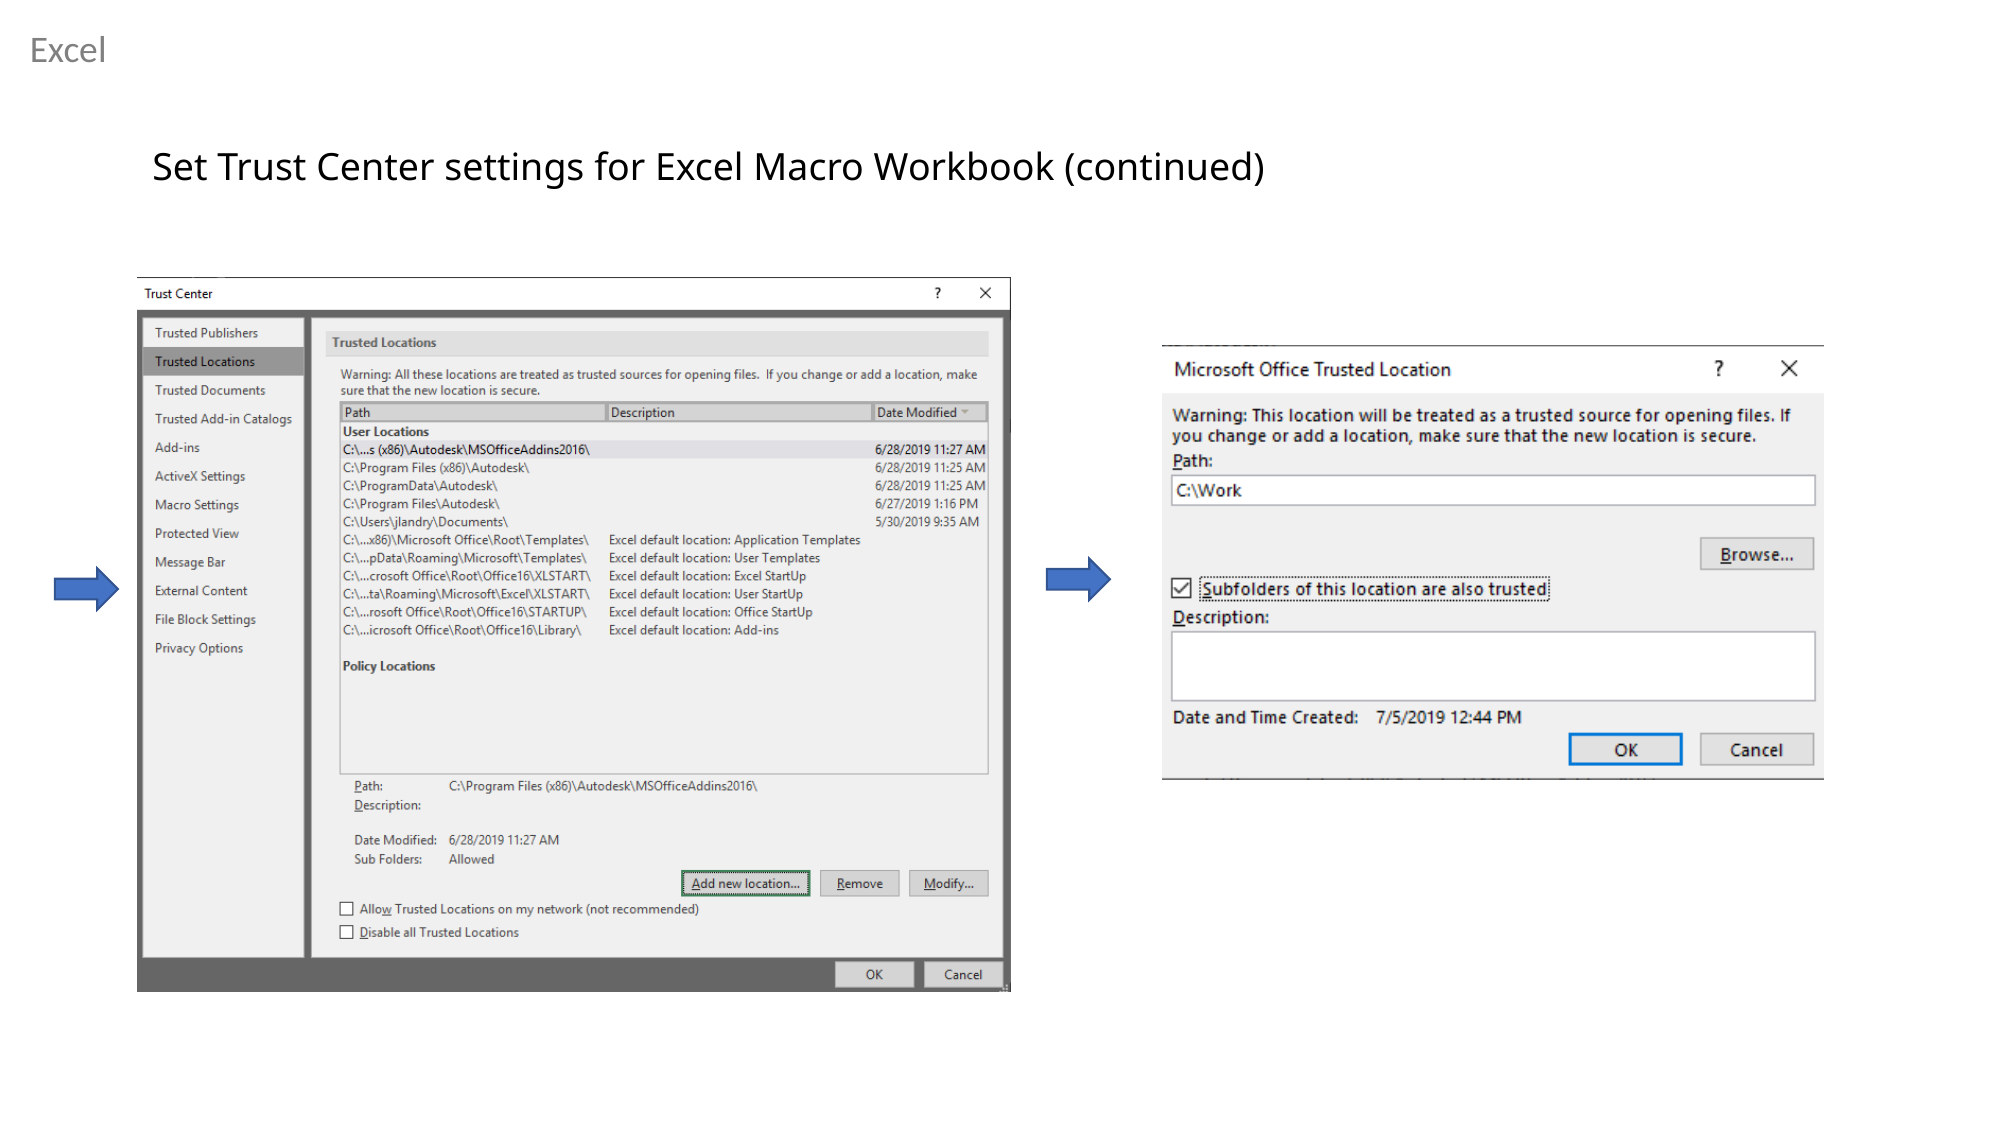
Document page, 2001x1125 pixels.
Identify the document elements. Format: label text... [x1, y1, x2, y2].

picture [1162, 345, 1824, 780]
text_box [1045, 556, 1112, 603]
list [137, 277, 1011, 992]
text_box [53, 565, 120, 613]
text_box Excel [14, 17, 136, 78]
title Set Trust Center settings for Excel Macro Workbook (continued) [137, 59, 1863, 278]
